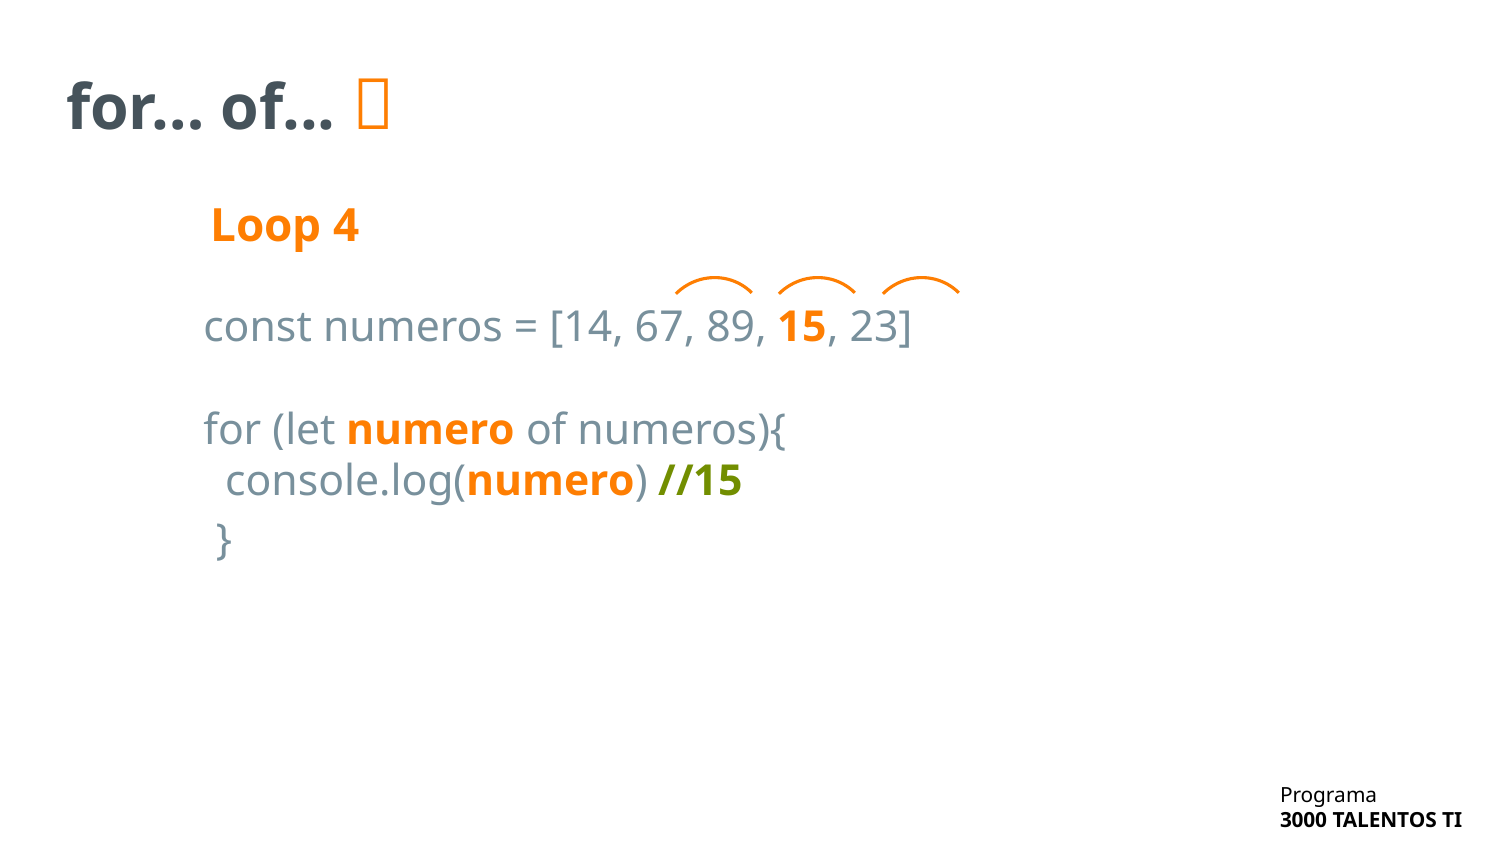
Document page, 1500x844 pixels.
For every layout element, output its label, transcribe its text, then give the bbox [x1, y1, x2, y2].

title for… of... 🧬 [51, 20, 1336, 182]
text_box [675, 277, 752, 332]
text_box [778, 277, 855, 332]
text_box [882, 277, 959, 332]
text_box const numeros = [14, 67, 89, 15, 23] for (let numero of numeros){ console.log(numero) //15 } [188, 284, 1312, 578]
text_box Loop 4 [102, 181, 468, 266]
